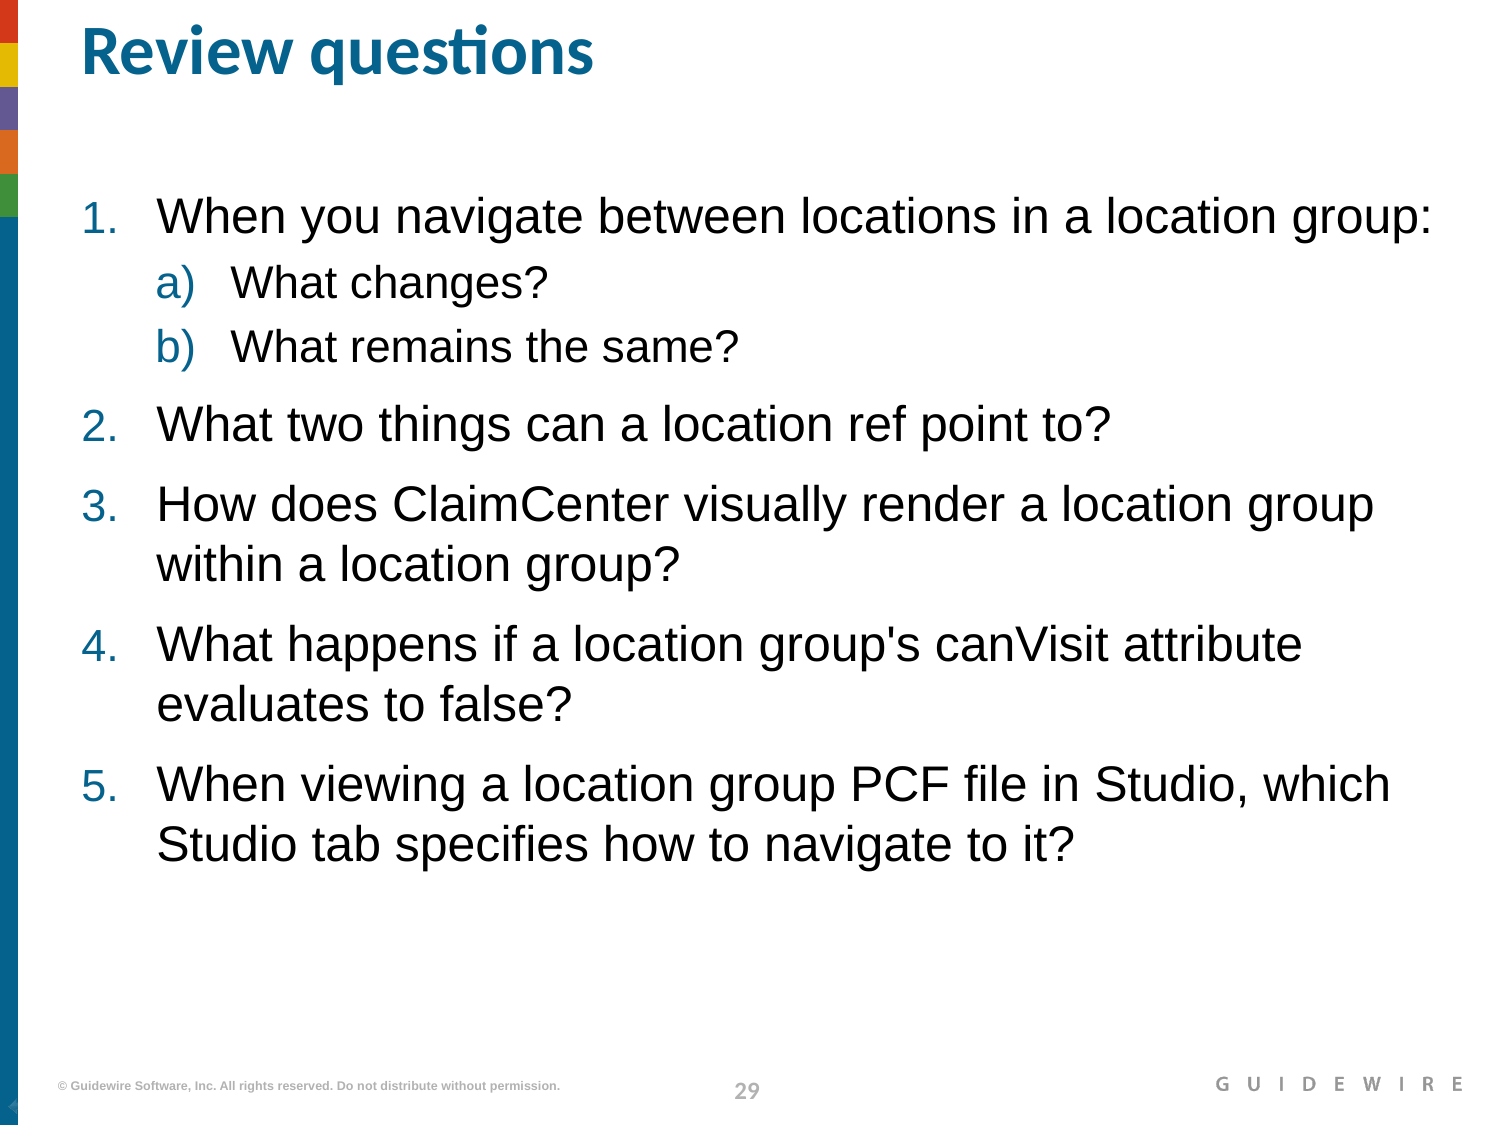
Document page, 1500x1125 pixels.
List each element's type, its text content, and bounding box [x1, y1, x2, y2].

title Review questions [81, 19, 1446, 142]
picture [10, 1101, 18, 1111]
picture [0, 0, 18, 216]
list When you navigate between locations in a location group: What changes? What remains the same? What two things can a location ref point to? How does ClaimCenter visually render a location group within a location group? What happens if a location group's canVisit attribute evaluates to false? When viewing a location group PCF file in Studio, which Studio tab specifies how to navigate to it? [81, 183, 1446, 1049]
picture [1215, 1073, 1480, 1096]
